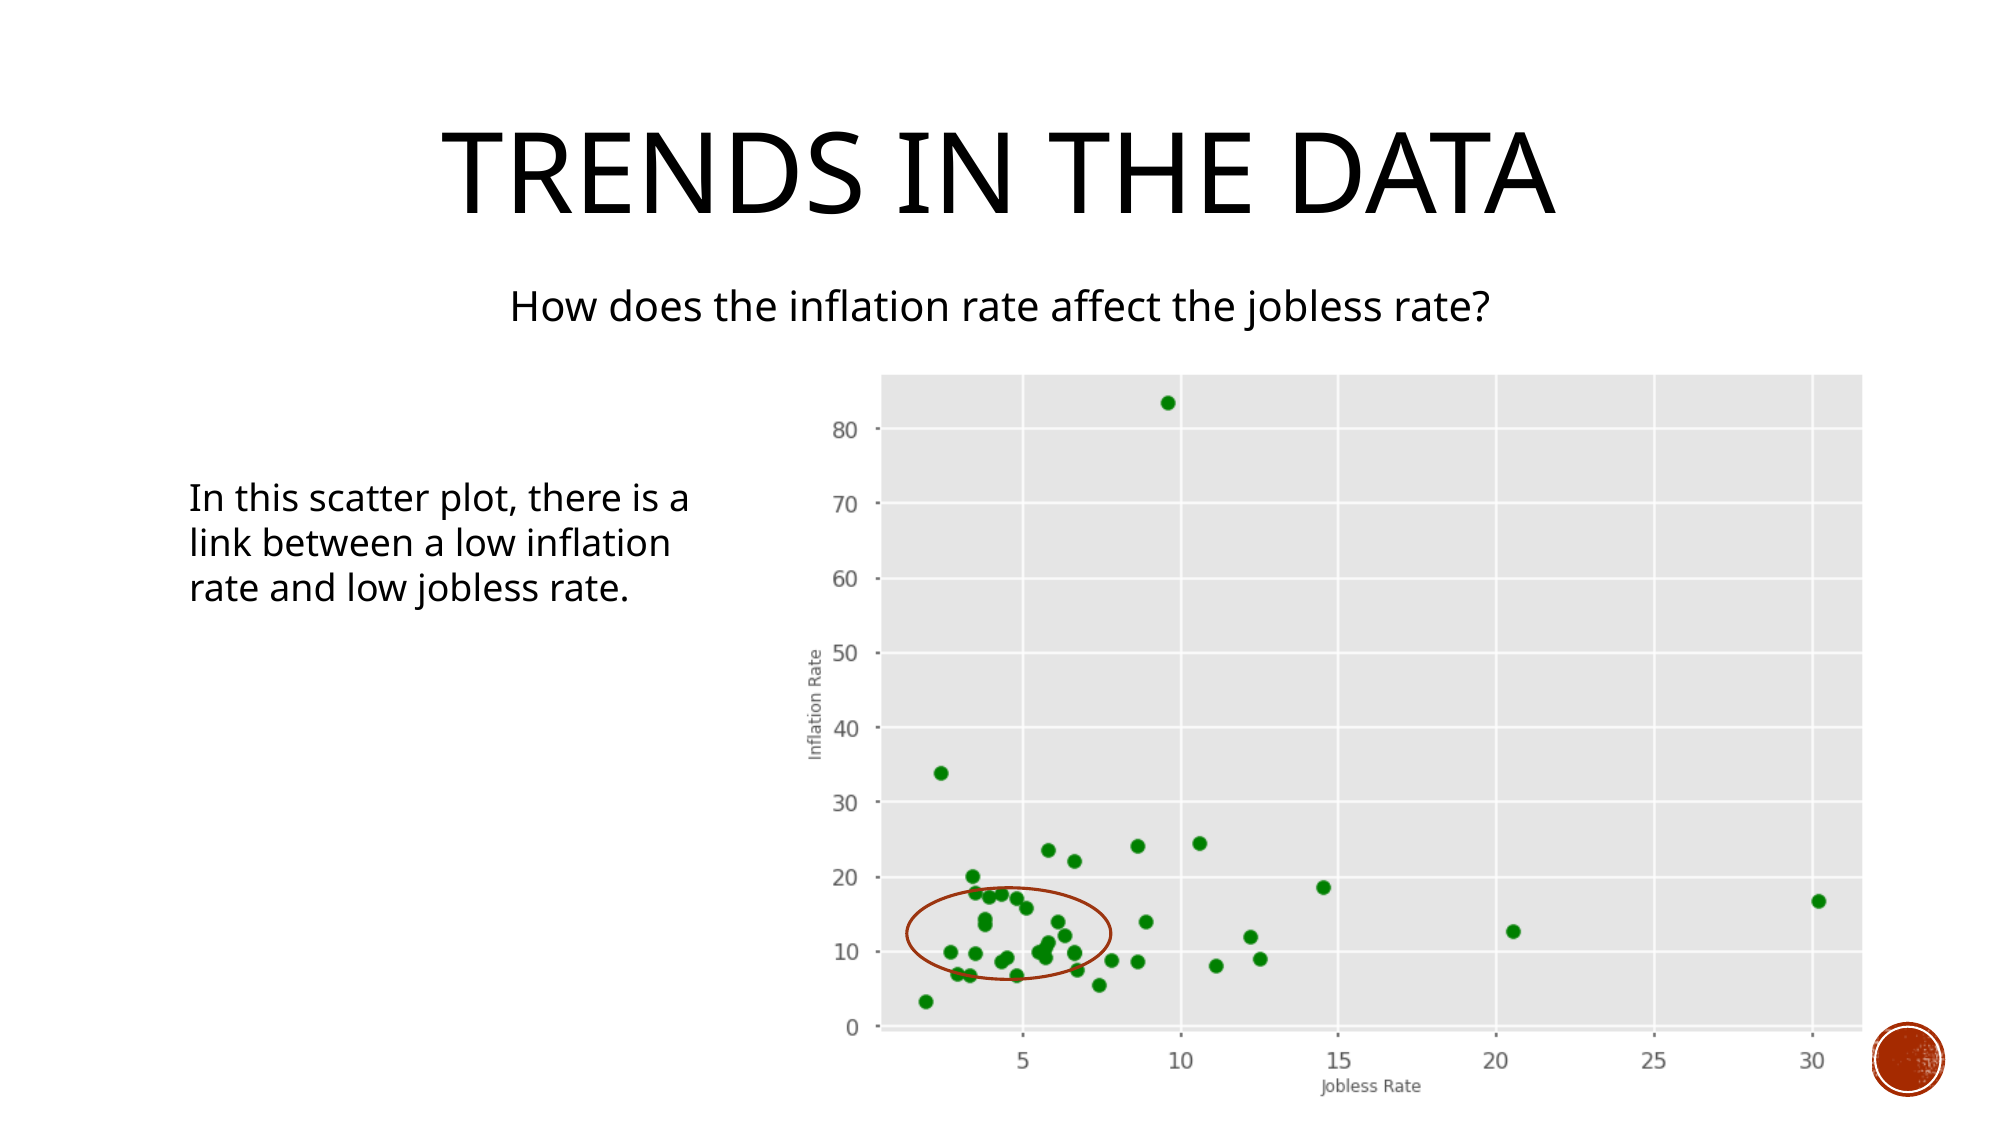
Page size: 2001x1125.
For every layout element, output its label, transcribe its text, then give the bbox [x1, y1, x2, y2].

list How does the inflation rate affect the jobless rate? [174, 278, 1825, 943]
text_box In this scatter plot, there is a link between a low inflation rate and low jobless rate. [174, 466, 767, 617]
title Trends in the data [174, 44, 1825, 278]
picture [799, 364, 1872, 1106]
